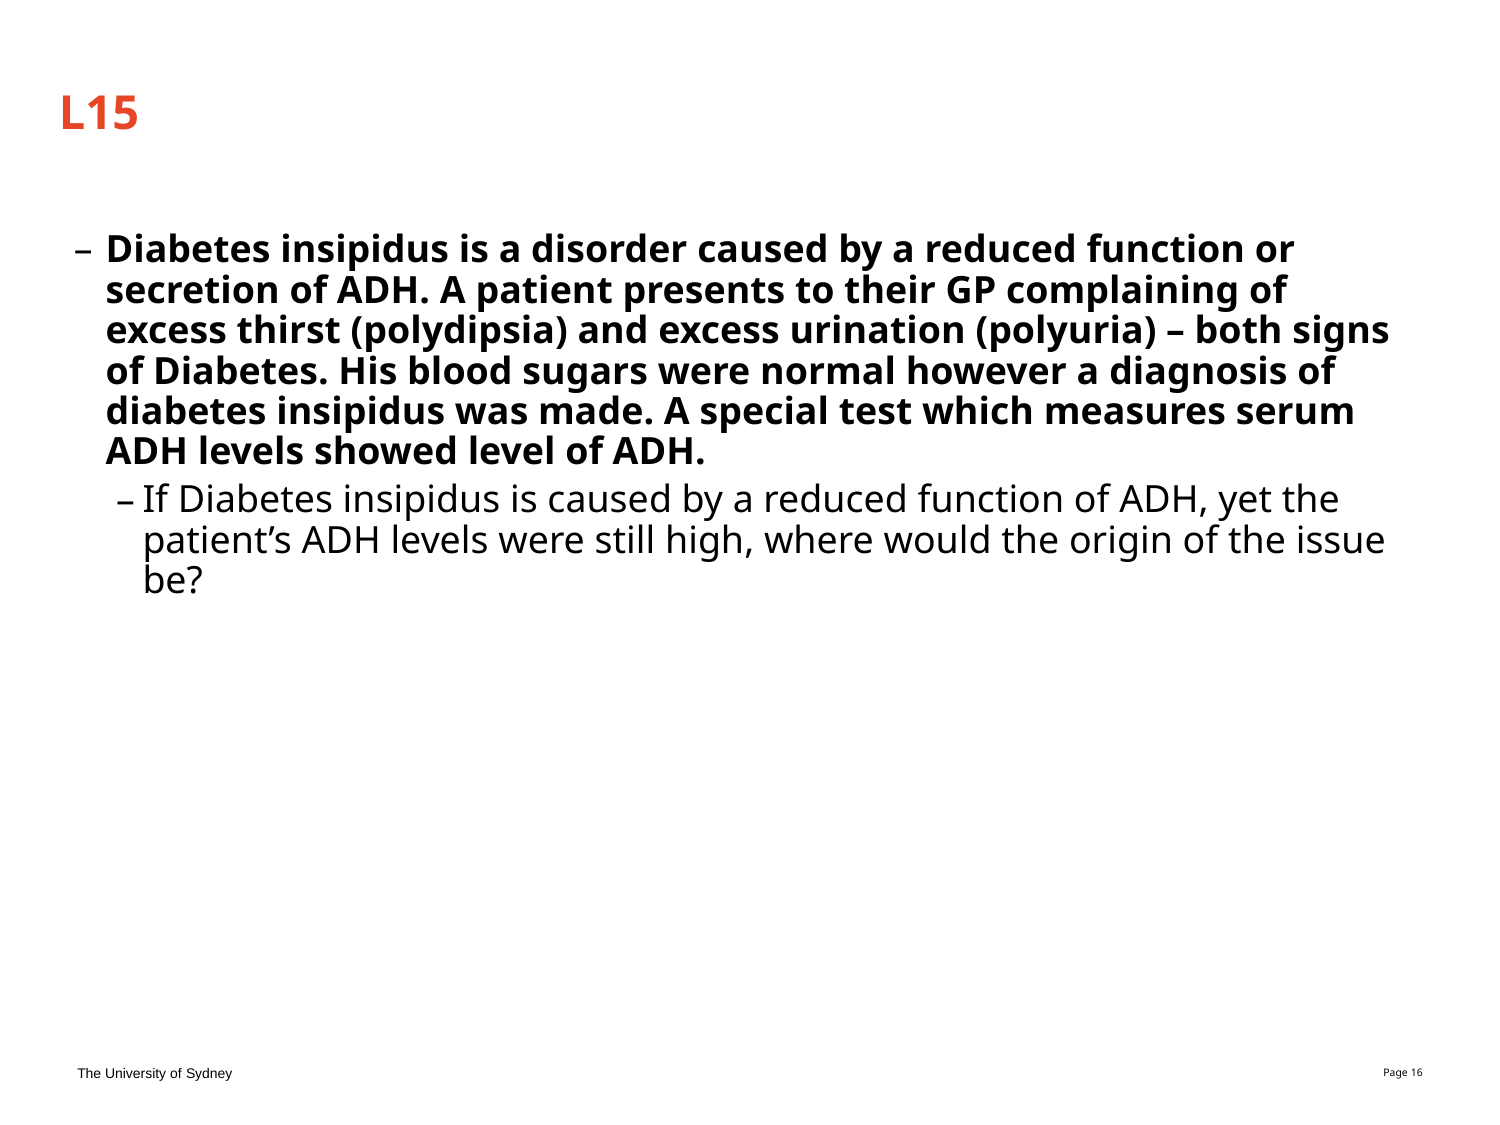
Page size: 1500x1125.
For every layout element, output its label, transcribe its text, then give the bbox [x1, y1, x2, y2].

title L15 [58, 82, 1442, 189]
list Diabetes insipidus is a disorder caused by a reduced function or secretion of ADH. A patient presents to their GP complaining of excess thirst (polydipsia) and excess urination (polyuria) – both signs of Diabetes. His blood sugars were normal however a diagnosis of diabetes insipidus was made. A special test which measures serum ADH levels showed level of ADH. If Diabetes insipidus is caused by a reduced function of ADH, yet the patient’s ADH levels were still high, where would the origin of the issue be? [58, 222, 1425, 1005]
